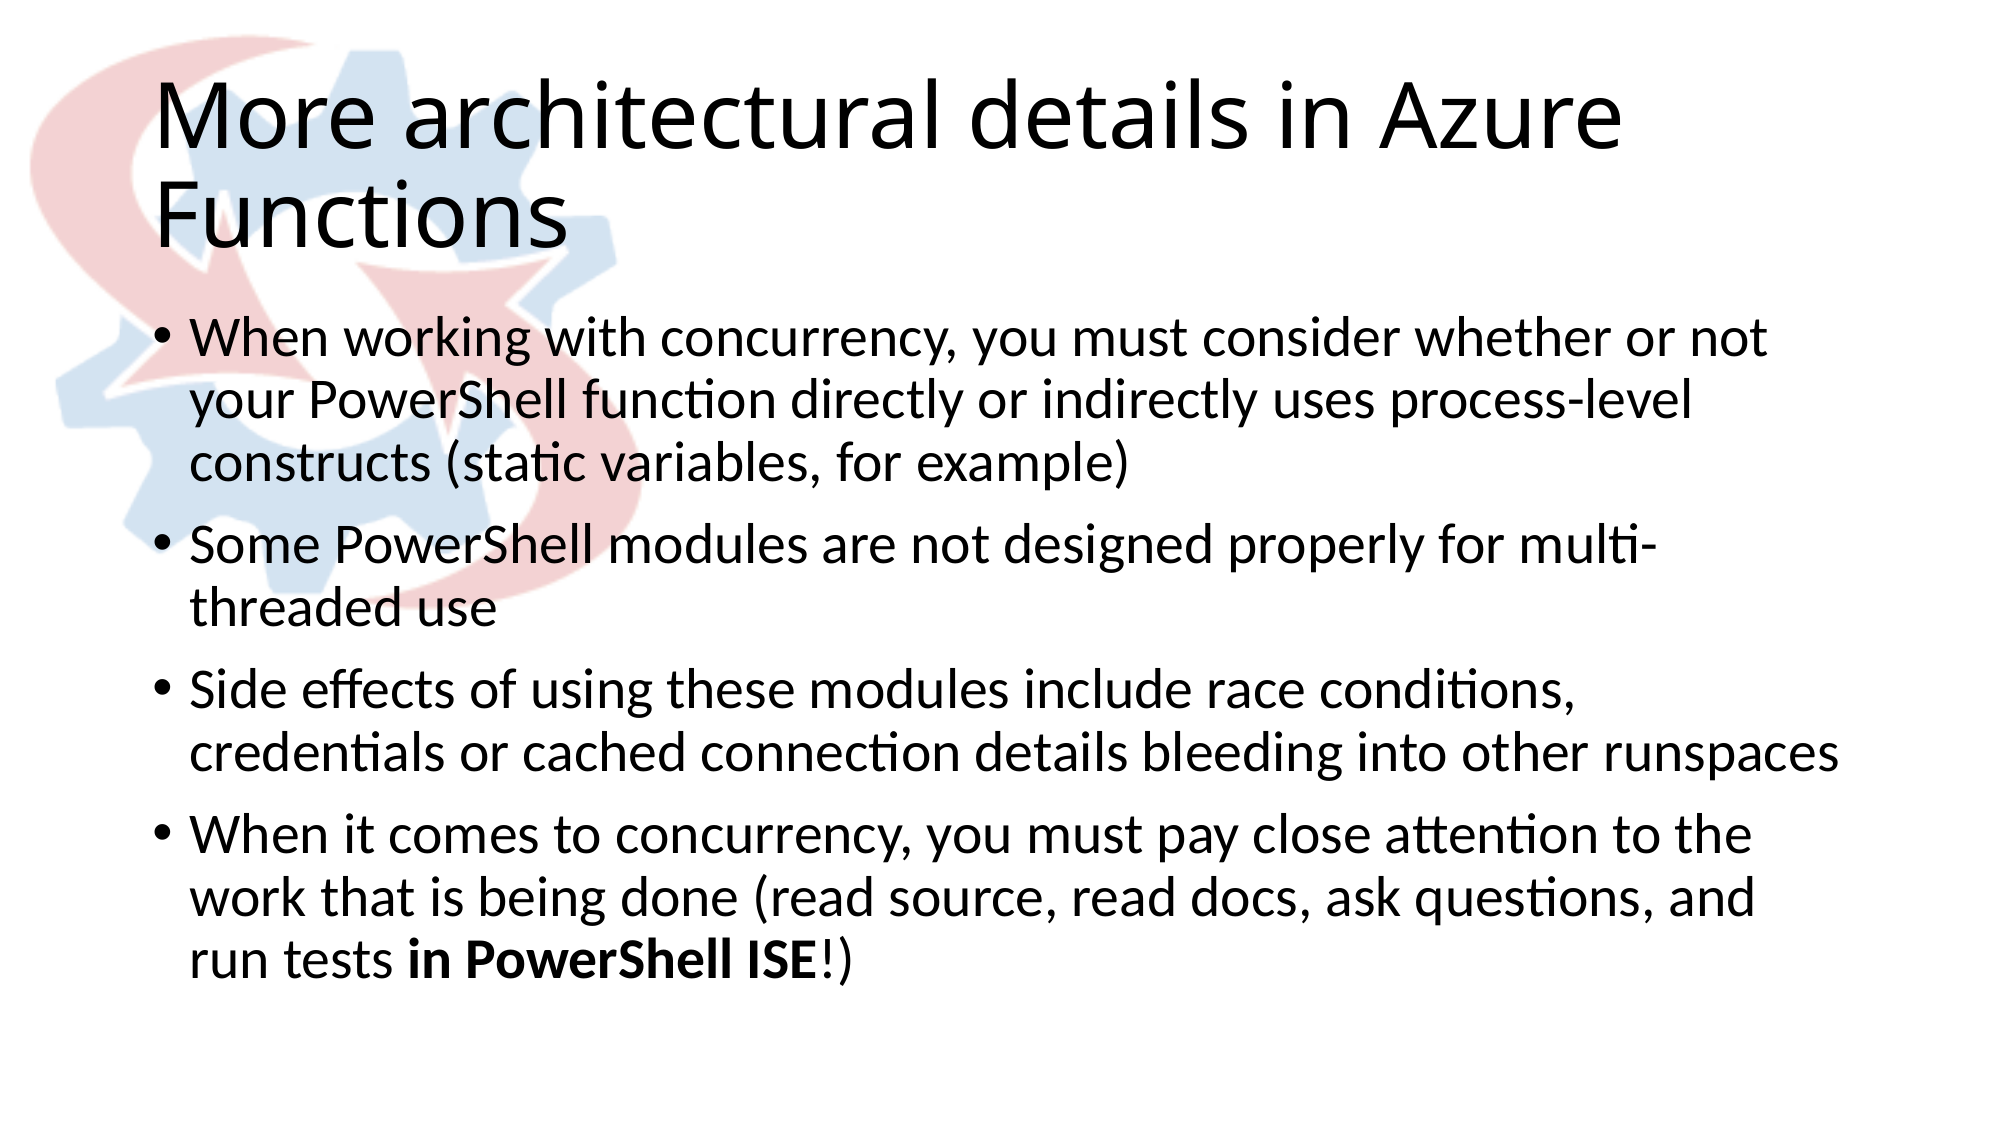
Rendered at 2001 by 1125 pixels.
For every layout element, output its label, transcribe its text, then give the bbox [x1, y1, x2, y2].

title More architectural details in Azure Functions [137, 59, 1863, 278]
list When working with concurrency, you must consider whether or not your PowerShell function directly or indirectly uses process-level constructs (static variables, for example) Some PowerShell modules are not designed properly for multi-threaded use Side effects of using these modules include race conditions, credentials or cached connection details bleeding into other runspaces When it comes to concurrency, you must pay close attention to the work that is being done (read source, read docs, ask questions, and run tests in PowerShell ISE!) [137, 299, 1863, 1014]
